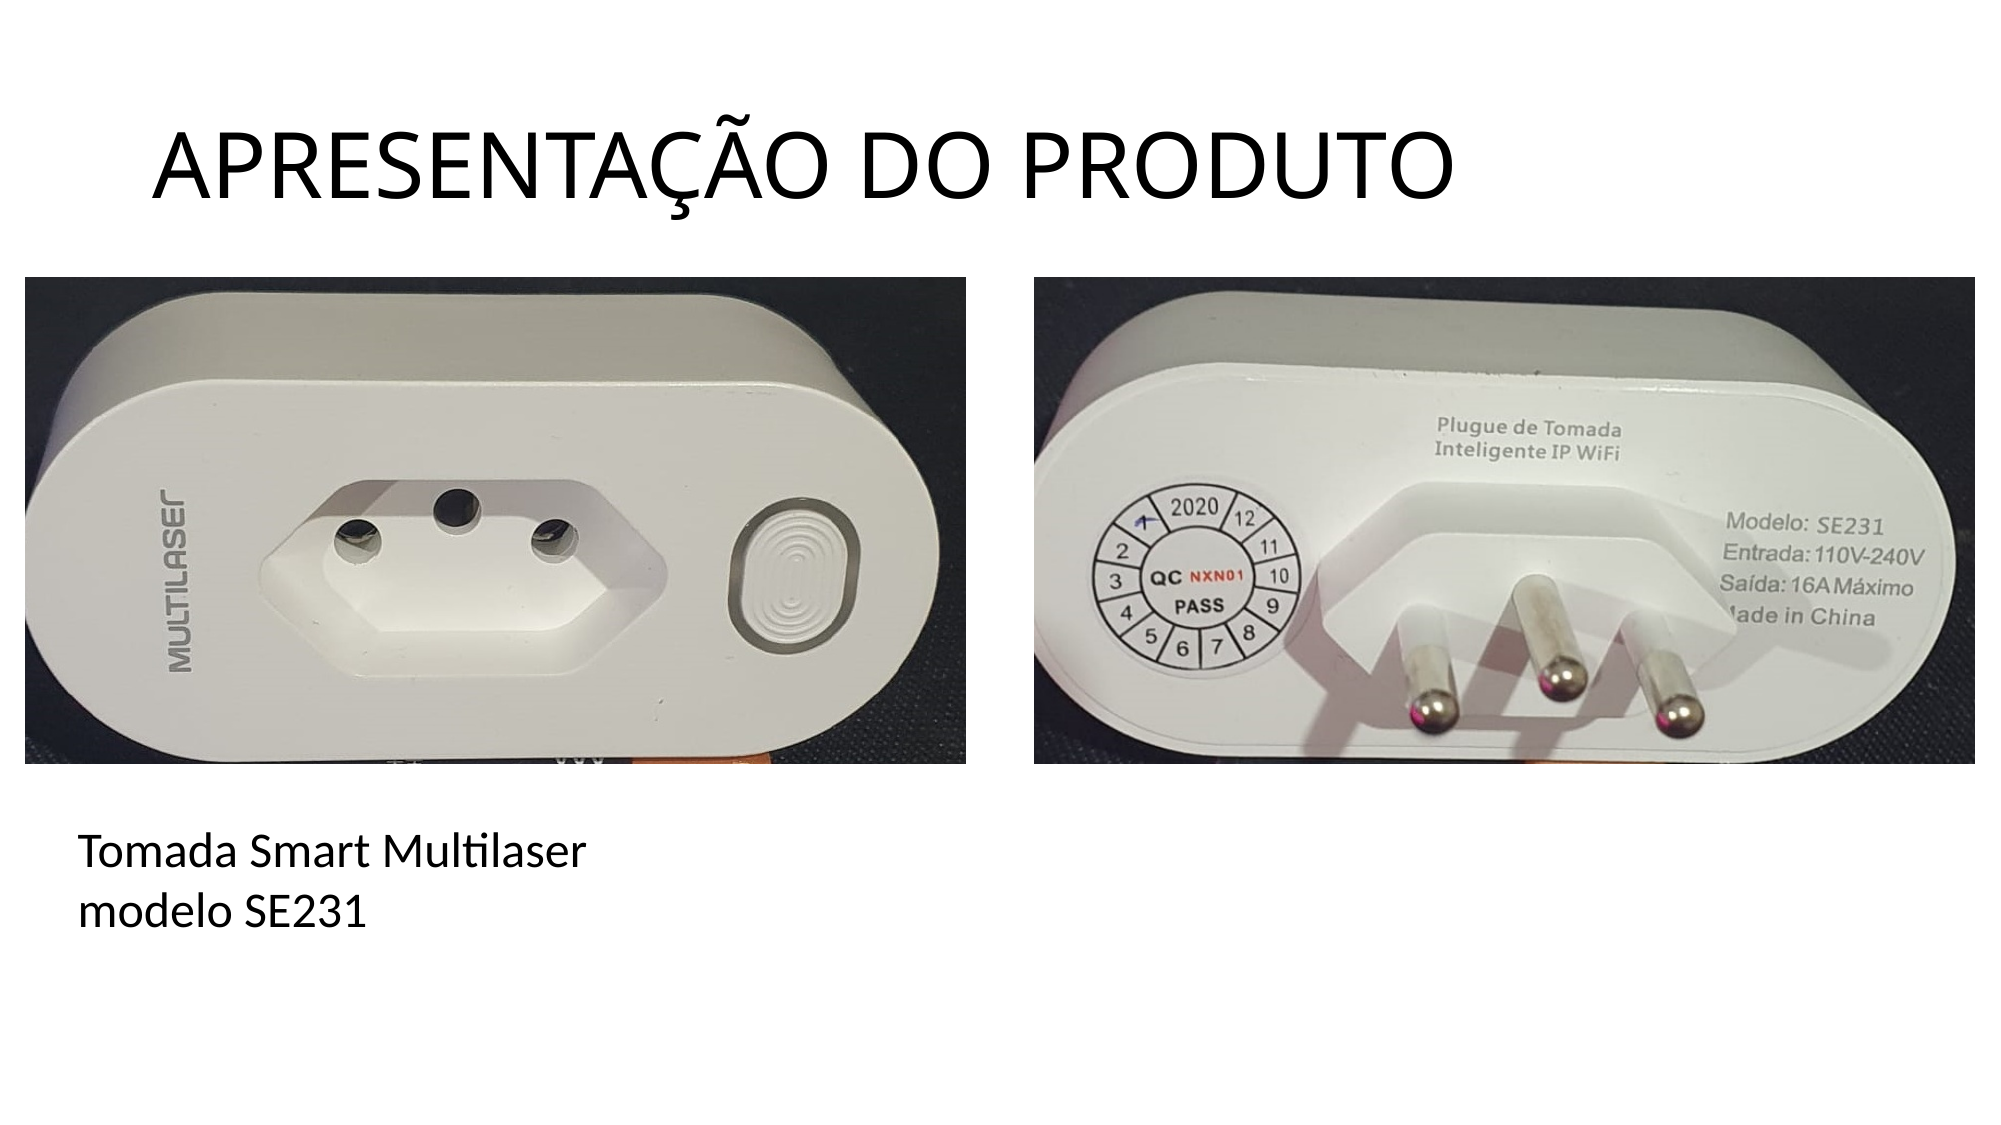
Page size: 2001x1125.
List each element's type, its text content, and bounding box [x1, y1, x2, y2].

title APRESENTAÇÃO DO PRODUTO [137, 59, 1863, 278]
text_box Tomada Smart Multilaser modelo SE231 [63, 810, 681, 990]
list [1034, 277, 1975, 764]
picture [25, 277, 966, 764]
